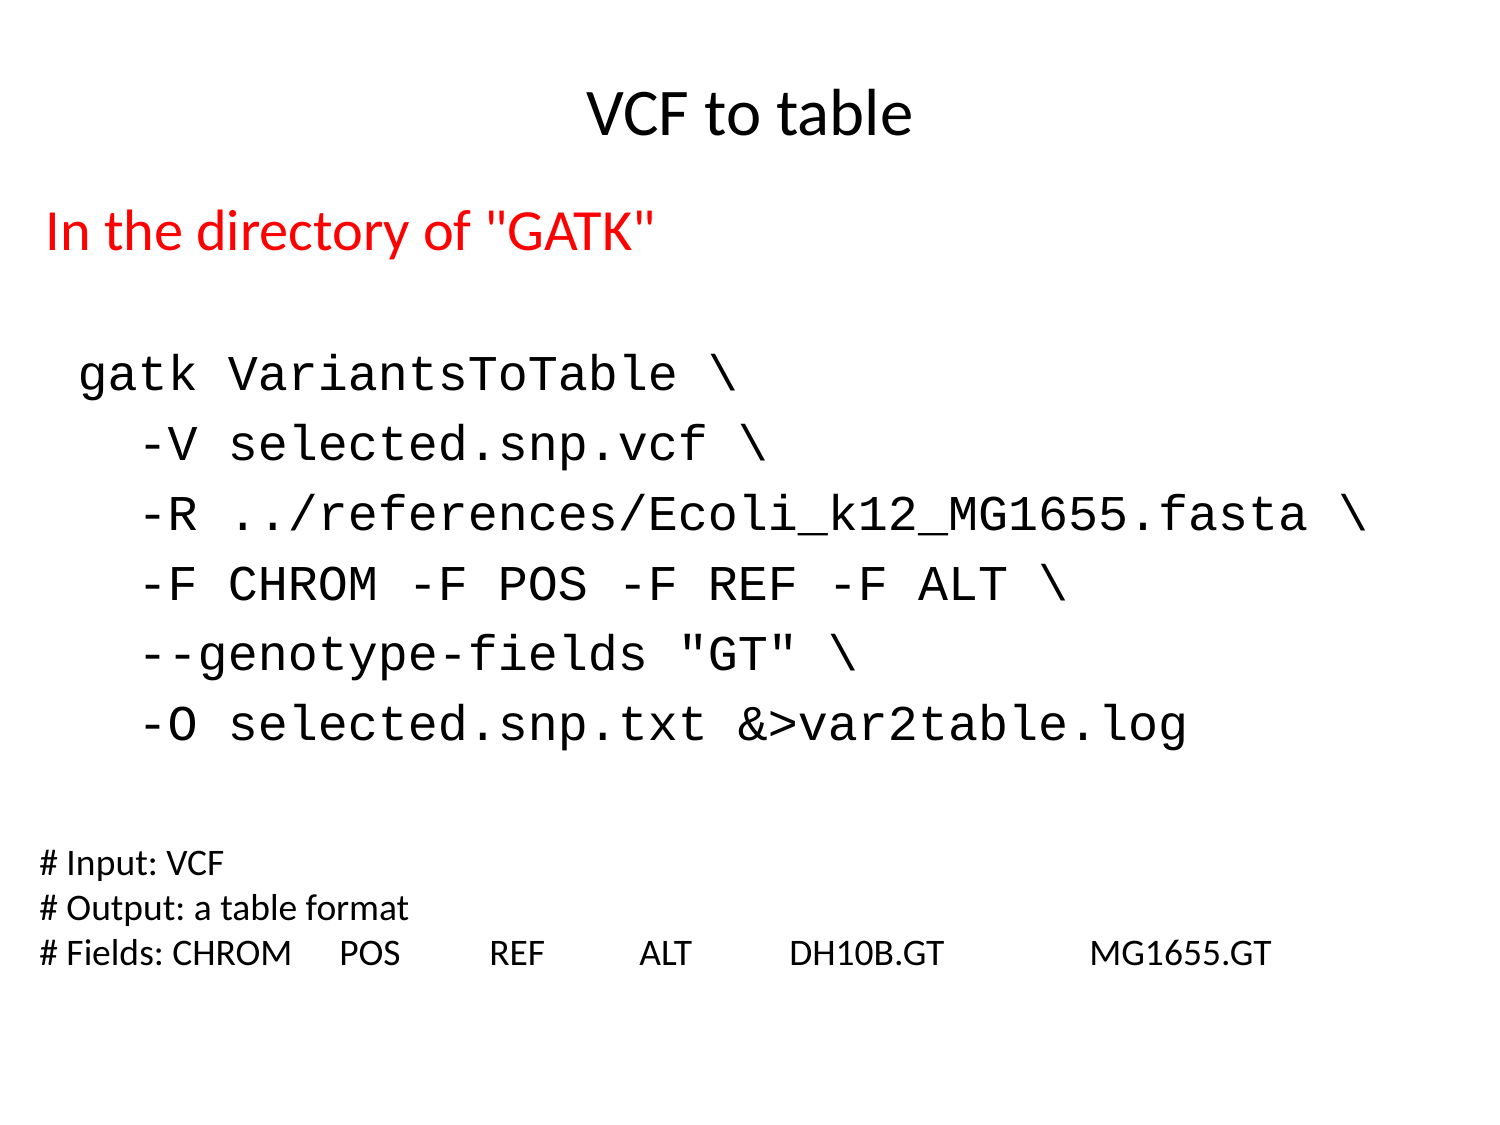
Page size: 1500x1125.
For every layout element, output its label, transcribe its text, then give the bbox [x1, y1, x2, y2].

title VCF to table [75, 45, 1425, 172]
list gatk VariantsToTable \ -V selected.snp.vcf \ -R ../references/Ecoli_k12_MG1655.fasta \ -F CHROM -F POS -F REF -F ALT \ --genotype-fields "GT" \ -O selected.snp.txt &>var2table.log [62, 333, 1461, 791]
text_box In the directory of "GATK" [31, 184, 672, 270]
text_box # Input: VCF # Output: a table format # Fields: CHROM POS REF ALT DH10B.GT MG1655.GT [24, 830, 1473, 981]
